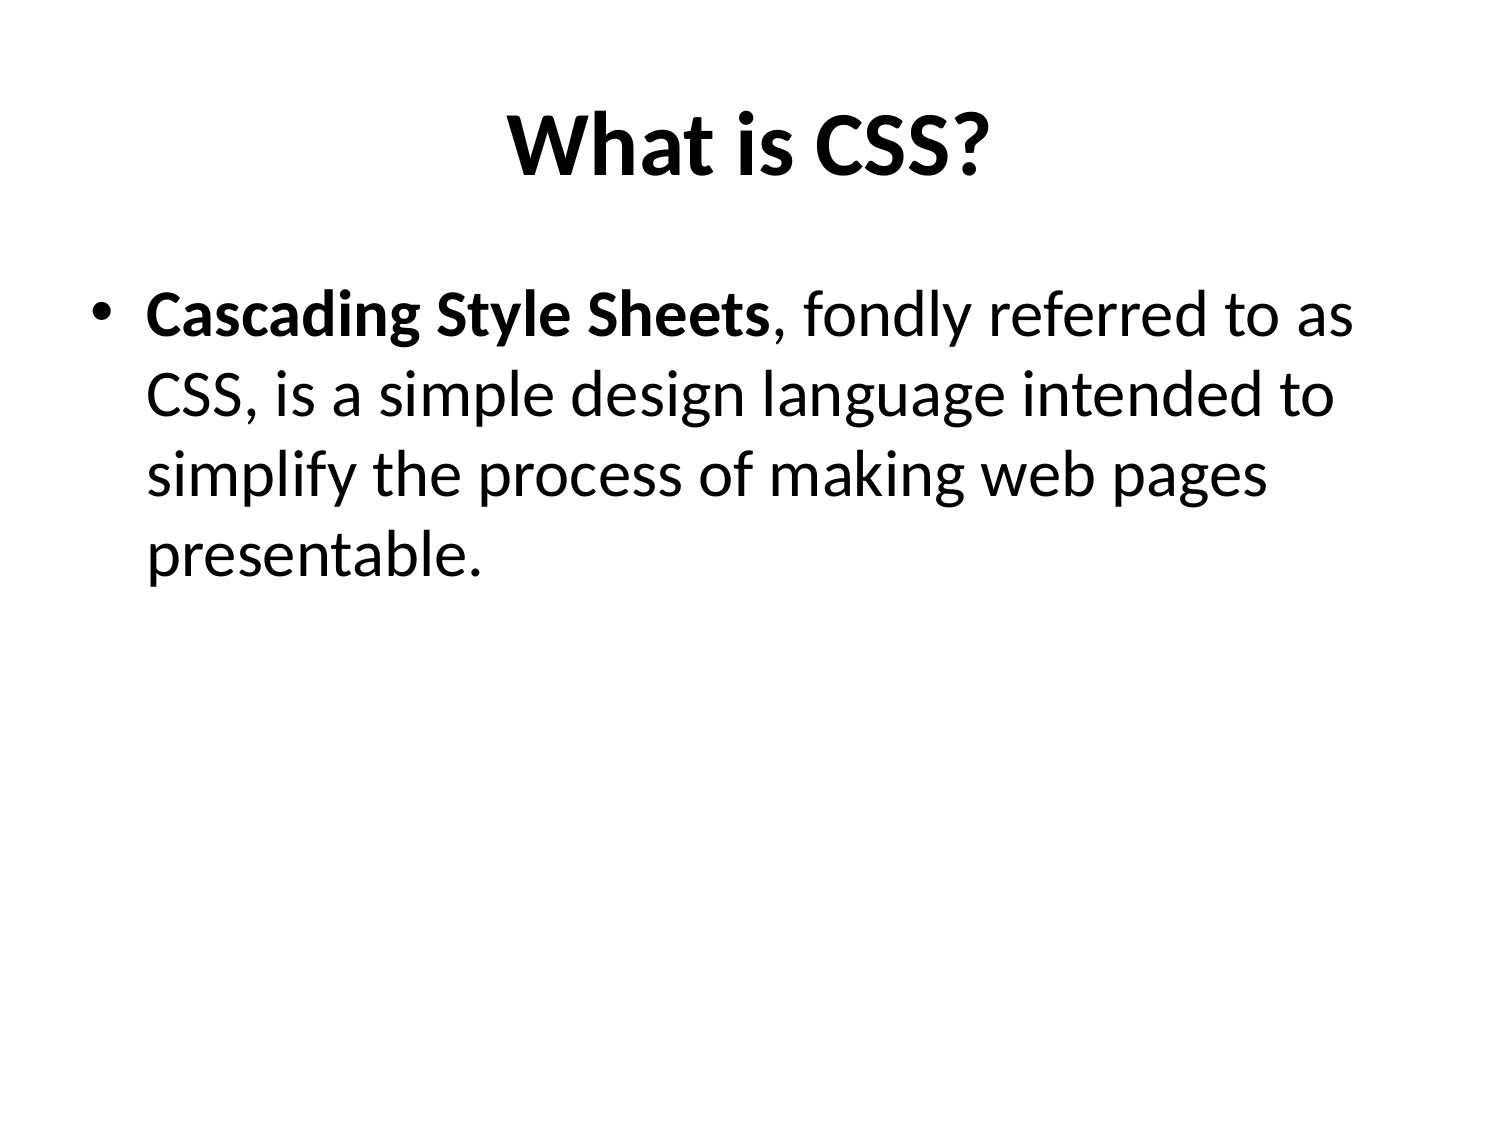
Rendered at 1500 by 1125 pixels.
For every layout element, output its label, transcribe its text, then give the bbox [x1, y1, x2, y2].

list Cascading Style Sheets, fondly referred to as CSS, is a simple design language intended to simplify the process of making web pages presentable. [75, 262, 1425, 1005]
title What is CSS? [75, 45, 1425, 233]
